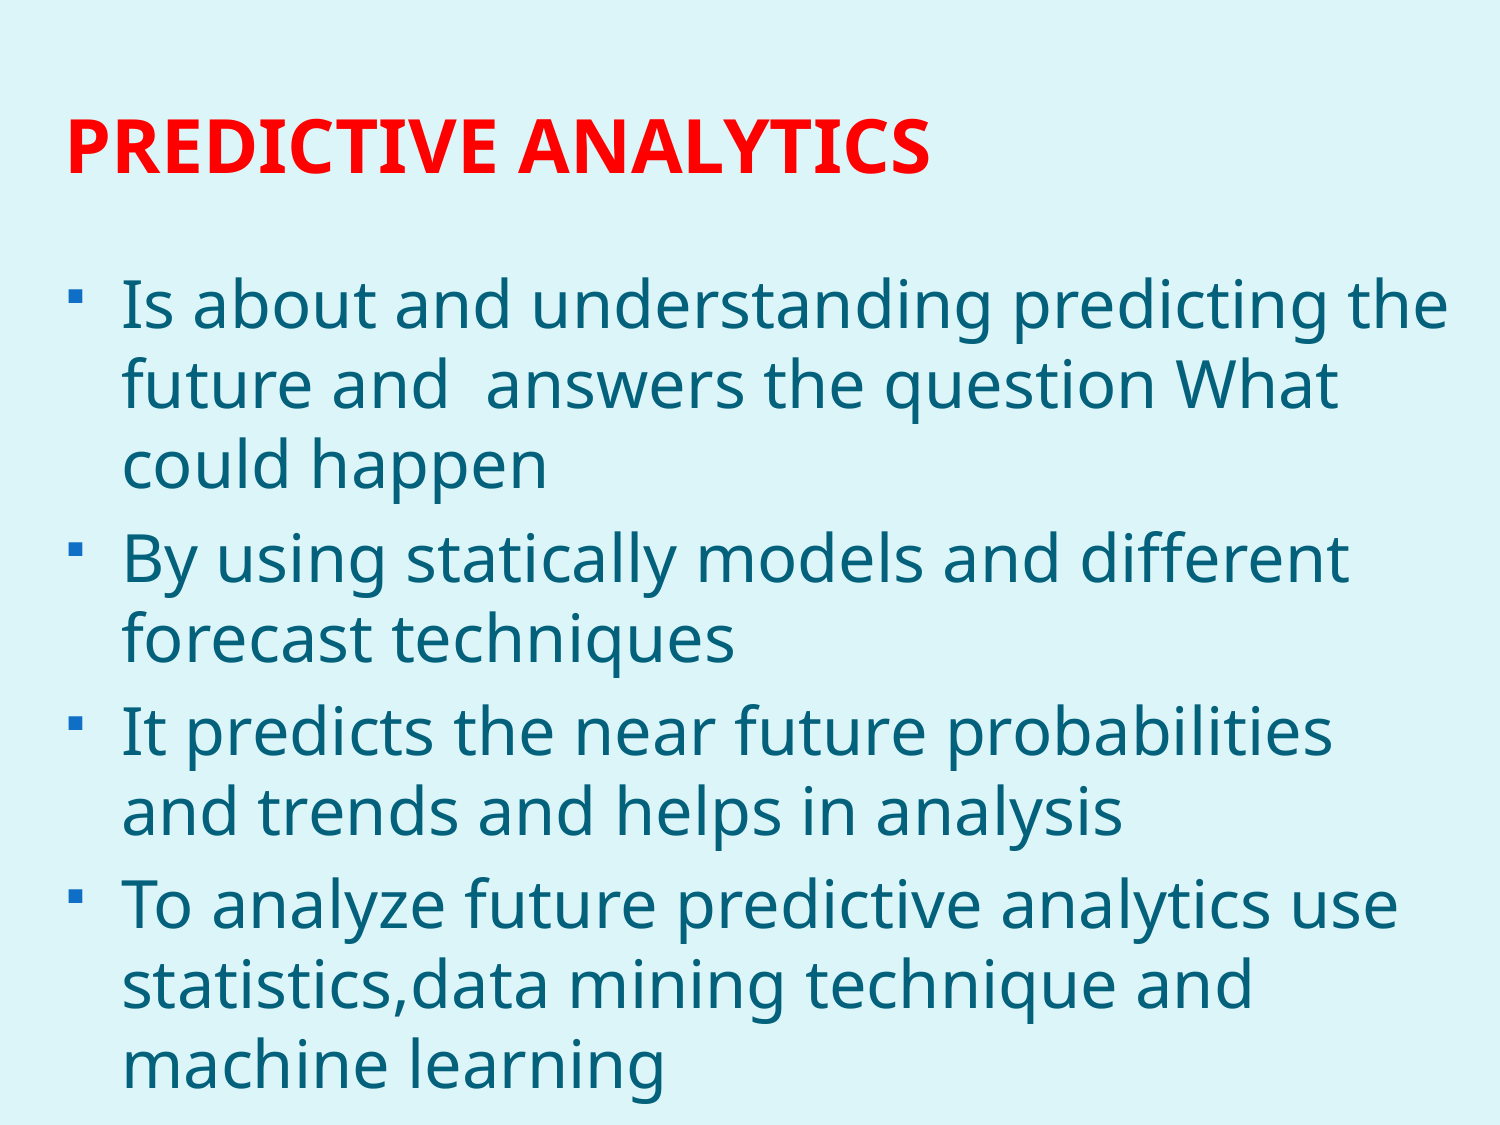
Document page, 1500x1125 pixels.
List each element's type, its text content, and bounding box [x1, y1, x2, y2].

list Is about and understanding predicting the future and answers the question What could happen By using statically models and different forecast techniques It predicts the near future probabilities and trends and helps in analysis To analyze future predictive analytics use statistics,data mining technique and machine learning [50, 254, 1475, 998]
title Predictive analytics [50, 75, 1475, 213]
